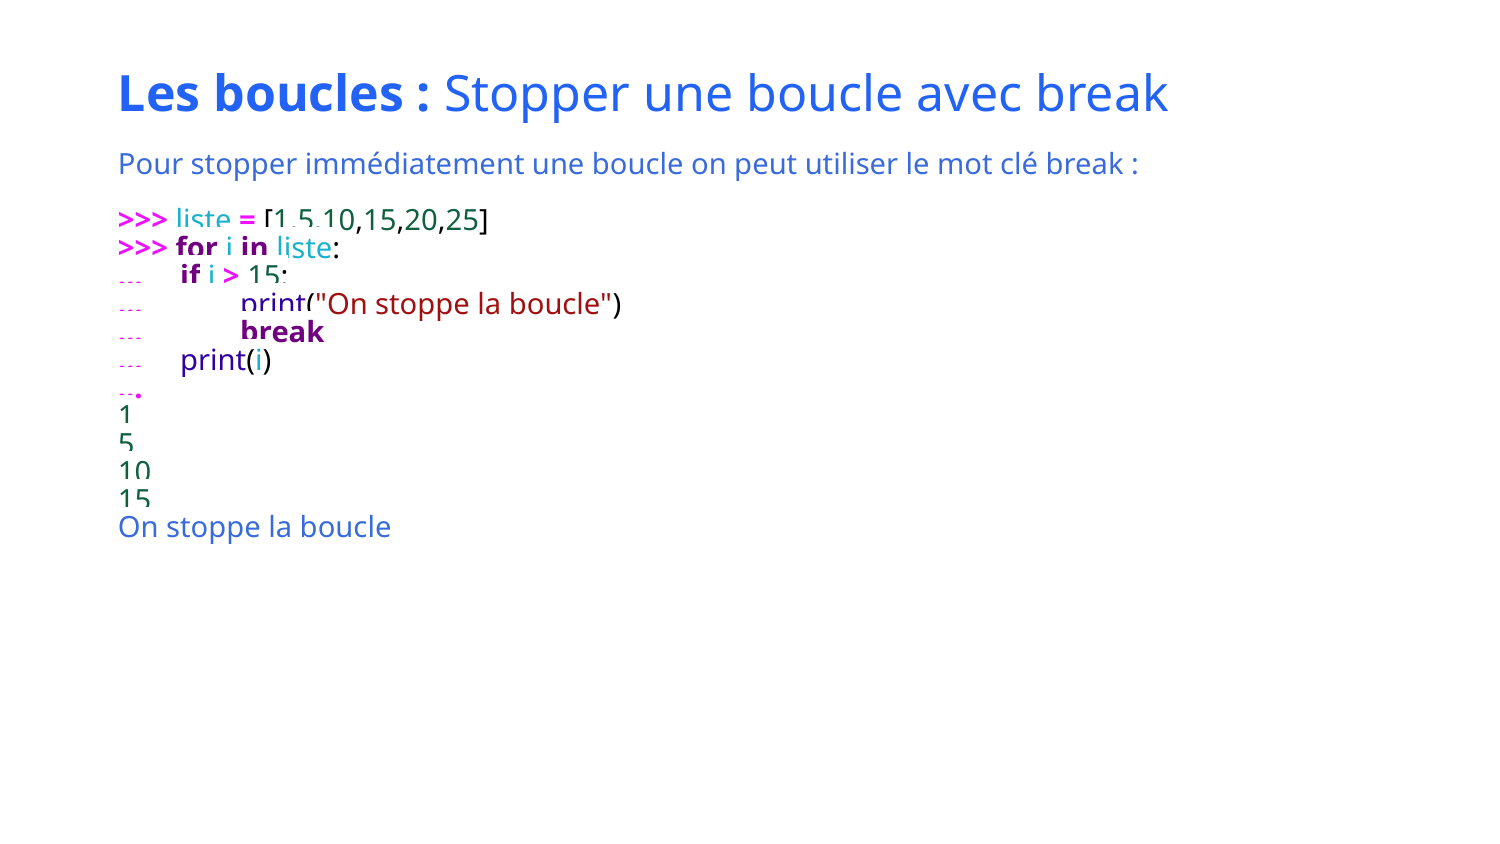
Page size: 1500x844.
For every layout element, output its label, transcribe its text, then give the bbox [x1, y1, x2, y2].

text_box Les boucles : Stopper une boucle avec break [102, 58, 1381, 137]
text_box Pour stopper immédiatement une boucle on peut utiliser le mot clé break : >>> liste = [1,5,10,15,20,25] >>> for i in liste: ... if i > 15: ... print("On stoppe la boucle") ... break ... print(i) ... 1 5 10 15 On stoppe la boucle [102, 137, 1381, 290]
